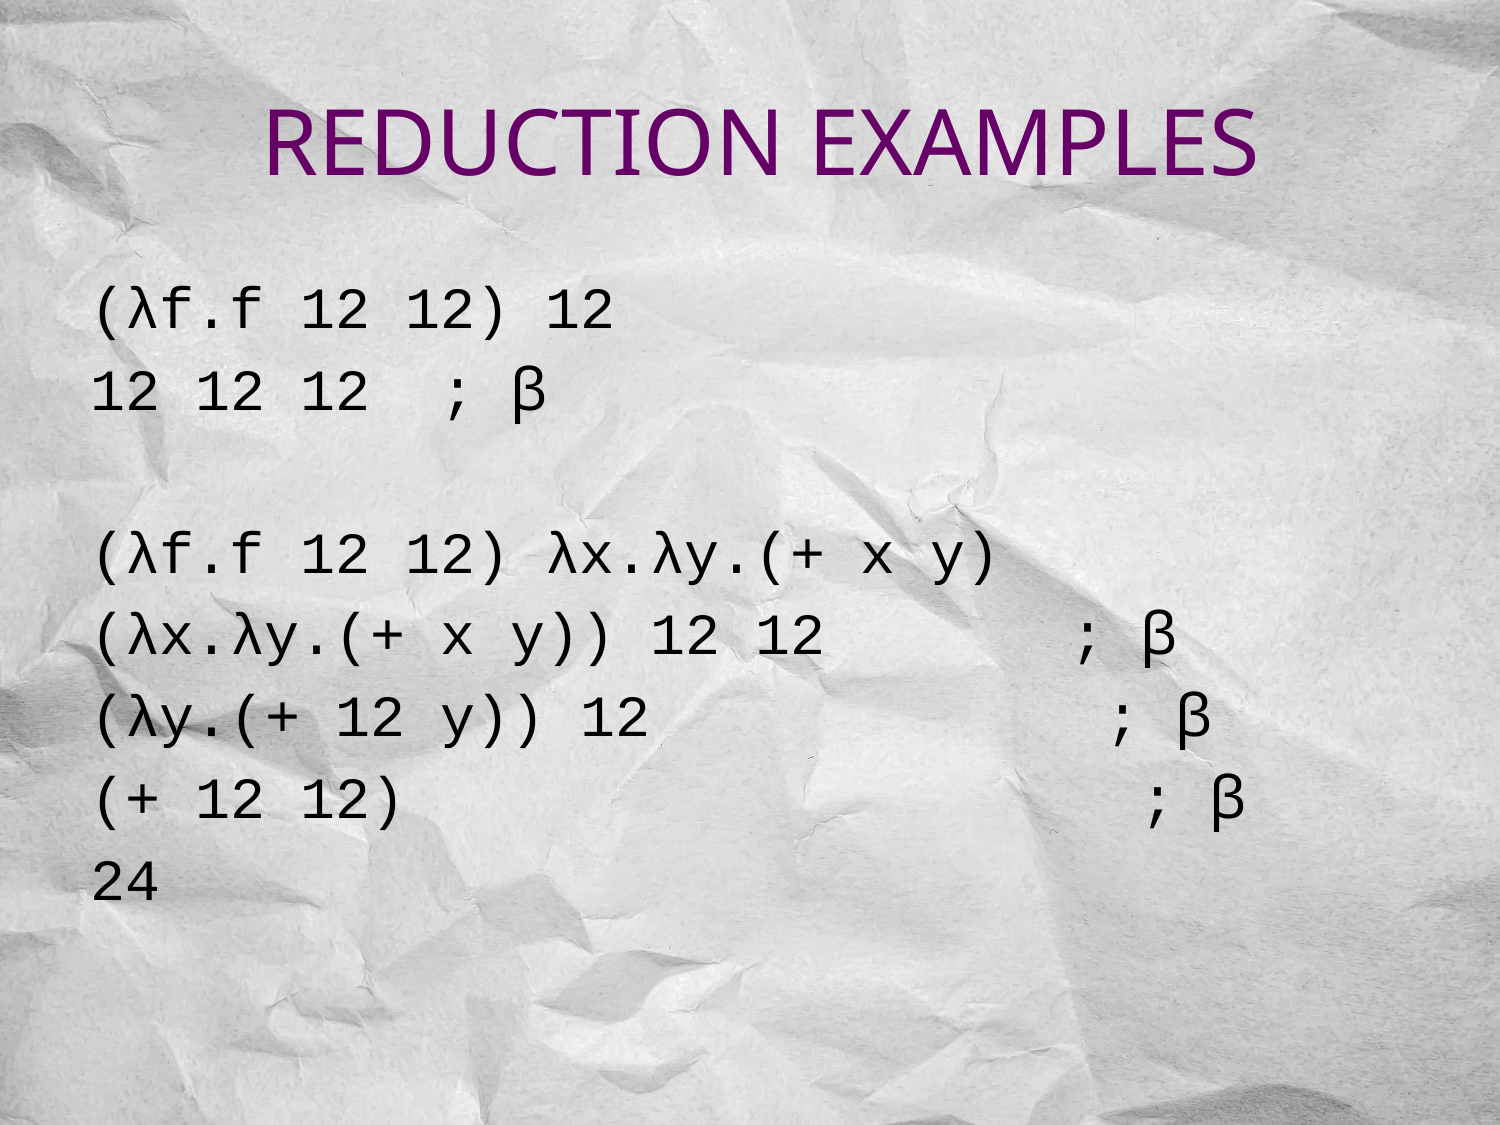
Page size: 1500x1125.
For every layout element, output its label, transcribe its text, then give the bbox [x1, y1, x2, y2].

title Reduction Examples [75, 45, 1448, 233]
picture [0, 0, 1500, 1125]
list (λf.f 12 12) 12 12 12 12 ; β (λf.f 12 12) λx.λy.(+ x y) (λx.λy.(+ x y)) 12 12 ; β (λy.(+ 12 y)) 12 ; β (+ 12 12) ; β 24 [75, 262, 1448, 1027]
